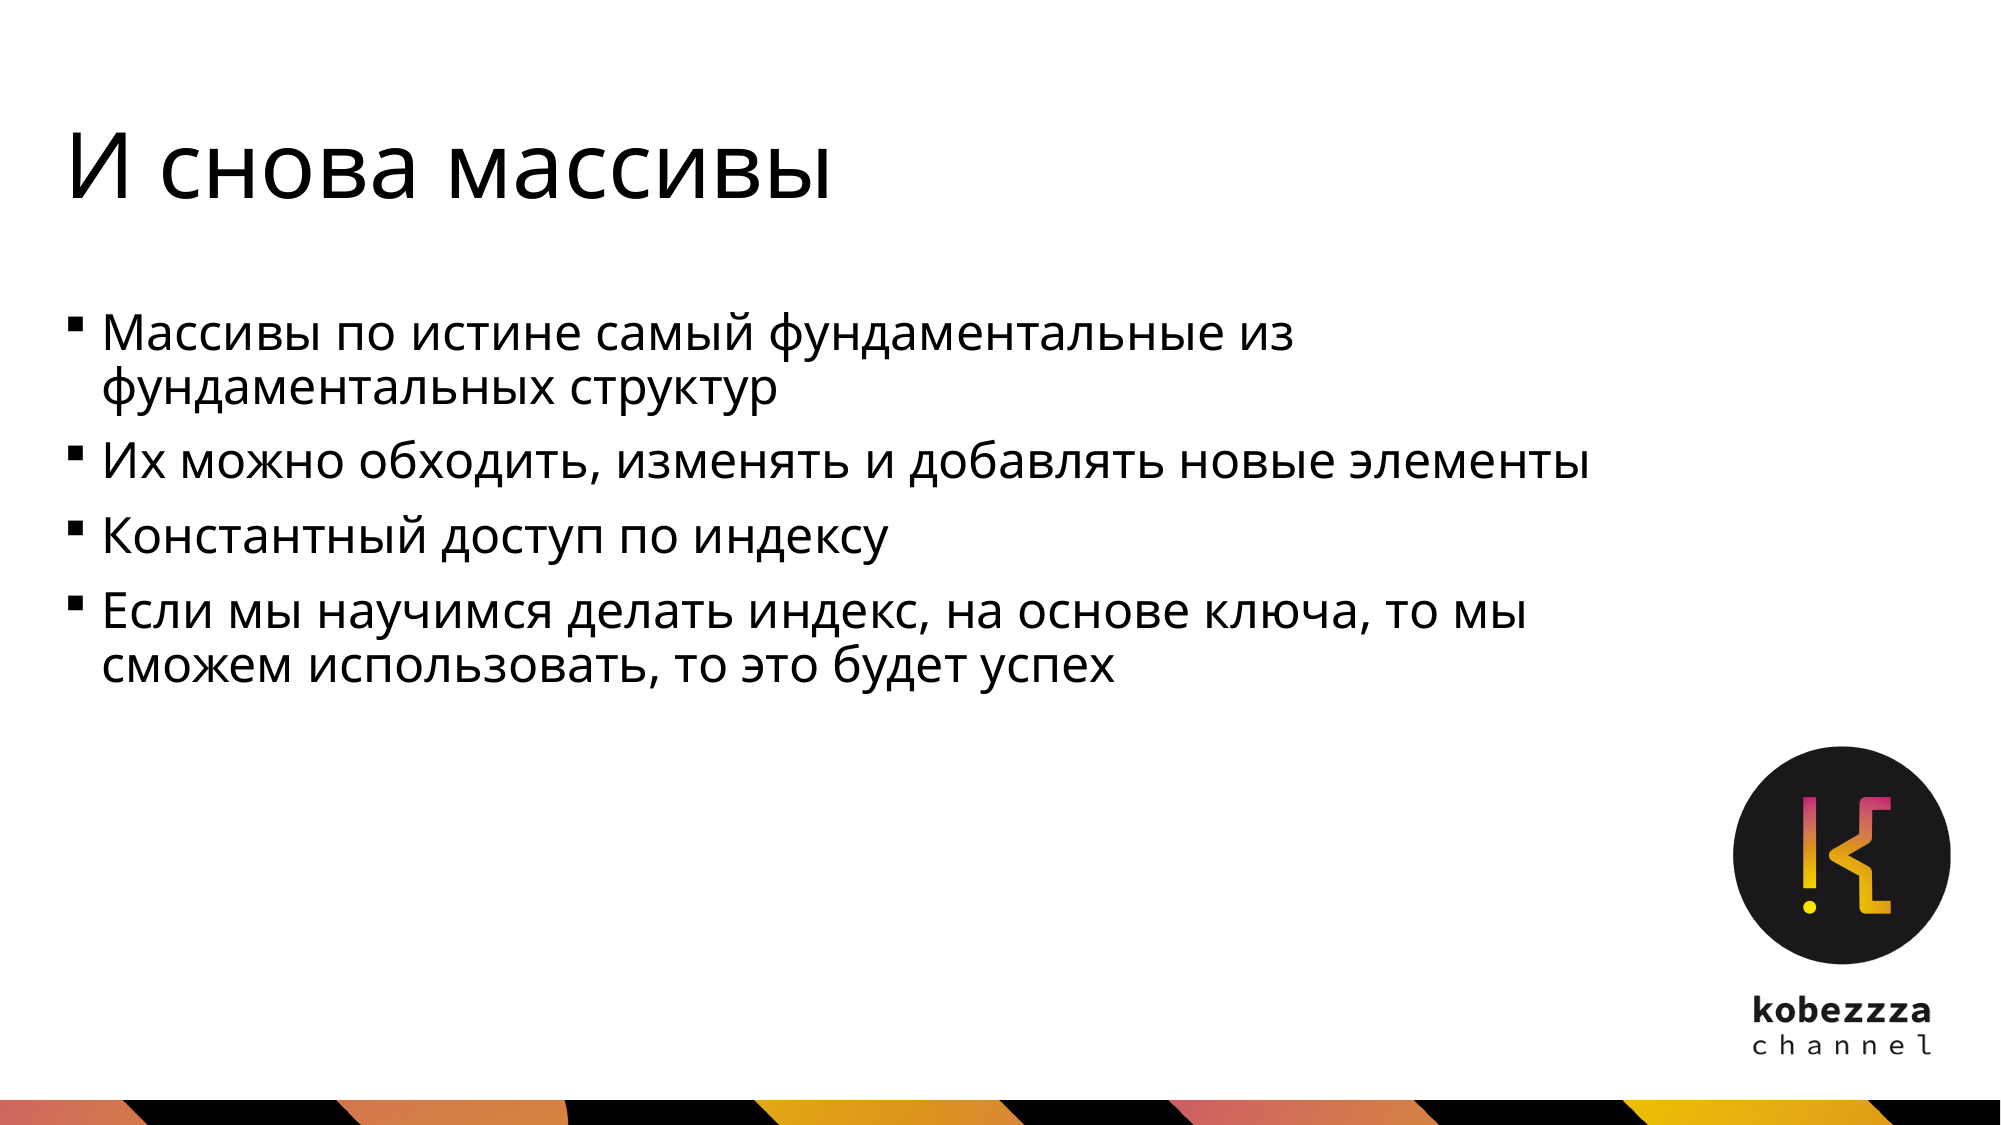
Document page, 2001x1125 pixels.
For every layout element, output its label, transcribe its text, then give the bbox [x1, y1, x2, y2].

picture [0, 0, 2001, 1125]
list Массивы по истине самый фундаментальные из фундаментальных структур Их можно обходить, изменять и добавлять новые элементы Константный доступ по индексу Если мы научимся делать индекс, на основе ключа, то мы сможем использовать, то это будет успех [49, 299, 1695, 1014]
title И снова массивы [49, 59, 1913, 278]
